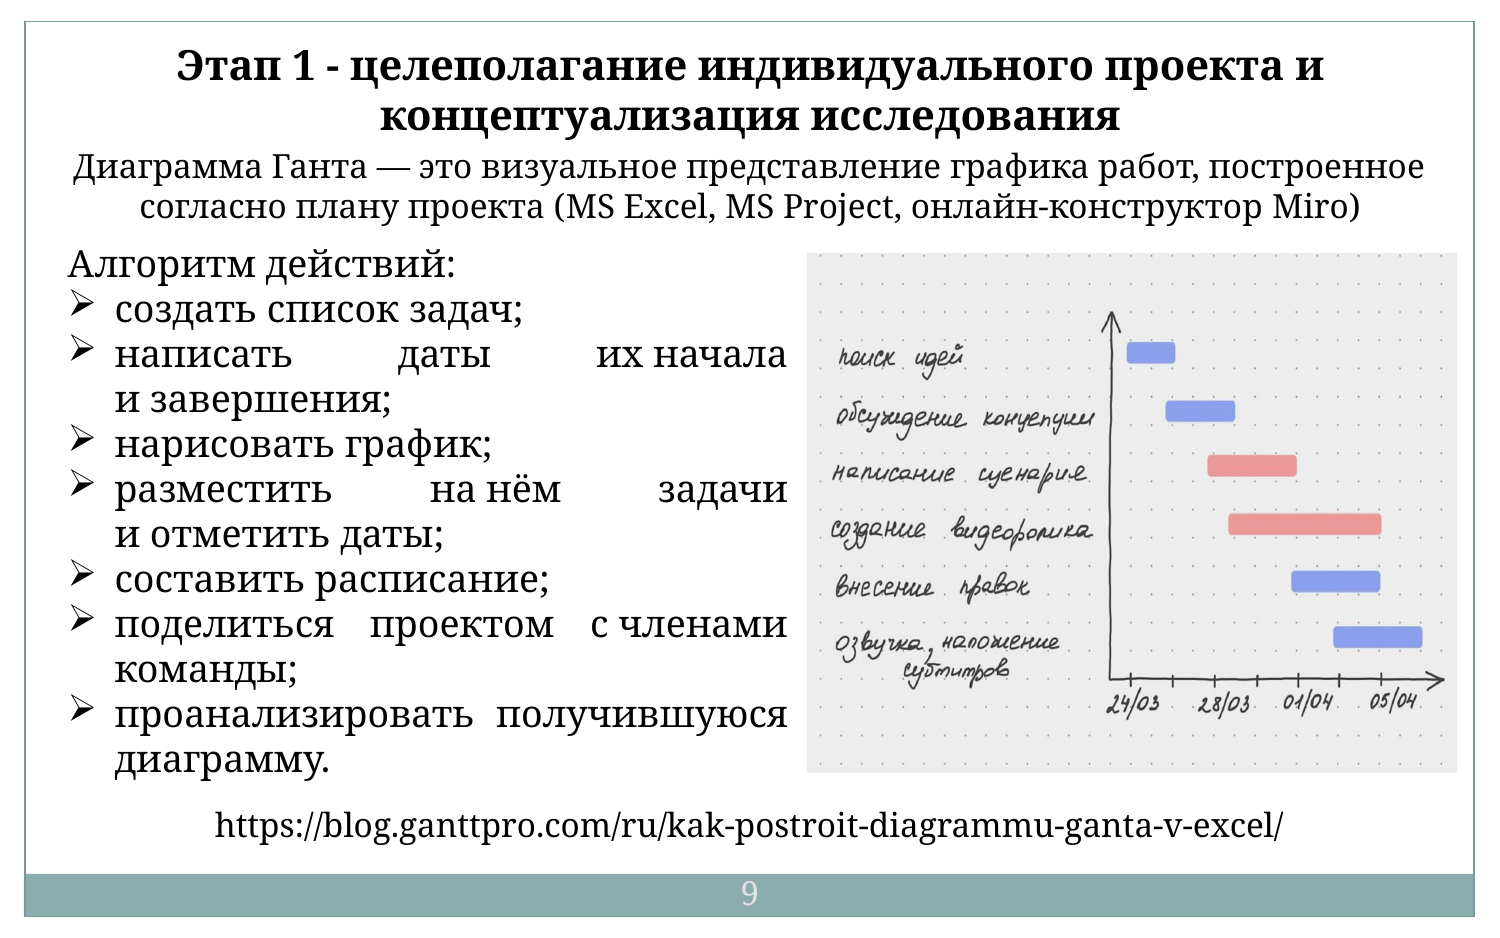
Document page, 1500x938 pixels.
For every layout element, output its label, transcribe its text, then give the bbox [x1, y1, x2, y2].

text_box Диаграмма Ганта — это визуальное представление графика работ, построенное согласно плану проекта (MS Excel, MS Project, онлайн-конструктор Miro) [53, 137, 1447, 233]
picture [807, 253, 1458, 773]
text_box Алгоритм действий: создать список задач; написать даты их начала и завершения; нарисовать график; разместить на нём задачи и отметить даты; составить расписание; поделиться проектом с членами команды; проанализировать получившуюся диаграмму. [53, 233, 803, 788]
text_box https://blog.ganttpro.com/ru/kak-postroit-diagrammu-ganta-v-excel/ [82, 796, 1418, 852]
slide_number 9 [699, 864, 800, 925]
text_box Этап 1 - целеполагание индивидуального проекта и концептуализация исследования [53, 31, 1447, 137]
